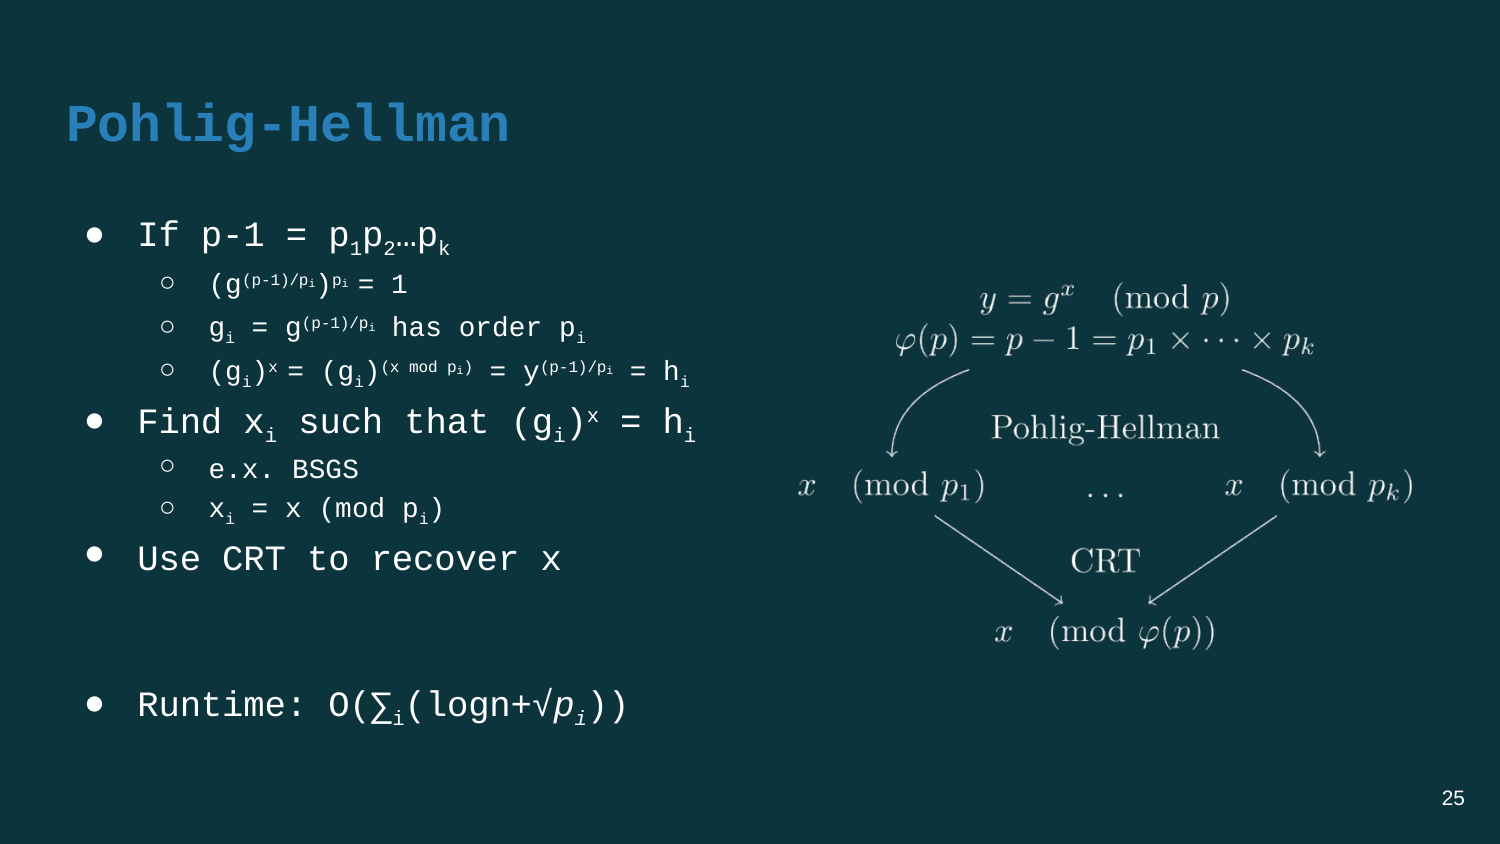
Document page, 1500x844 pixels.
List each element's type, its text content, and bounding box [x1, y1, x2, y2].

picture [786, 271, 1427, 661]
slide_number 25 [1389, 764, 1480, 830]
list If p-1 = p1p2…pk (g(p-1)/pi)pi = 1 gi = g(p-1)/pi has order pi (gi)x = (gi)(x mod pi) = y(p-1)/pi = hi Find xi such that (gi)x = hi e.x. BSGS xi = x (mod pi) Use CRT to recover x Runtime: O(∑i(logn+√pi)) [51, 189, 822, 750]
title Pohlig-Hellman [51, 72, 1449, 167]
